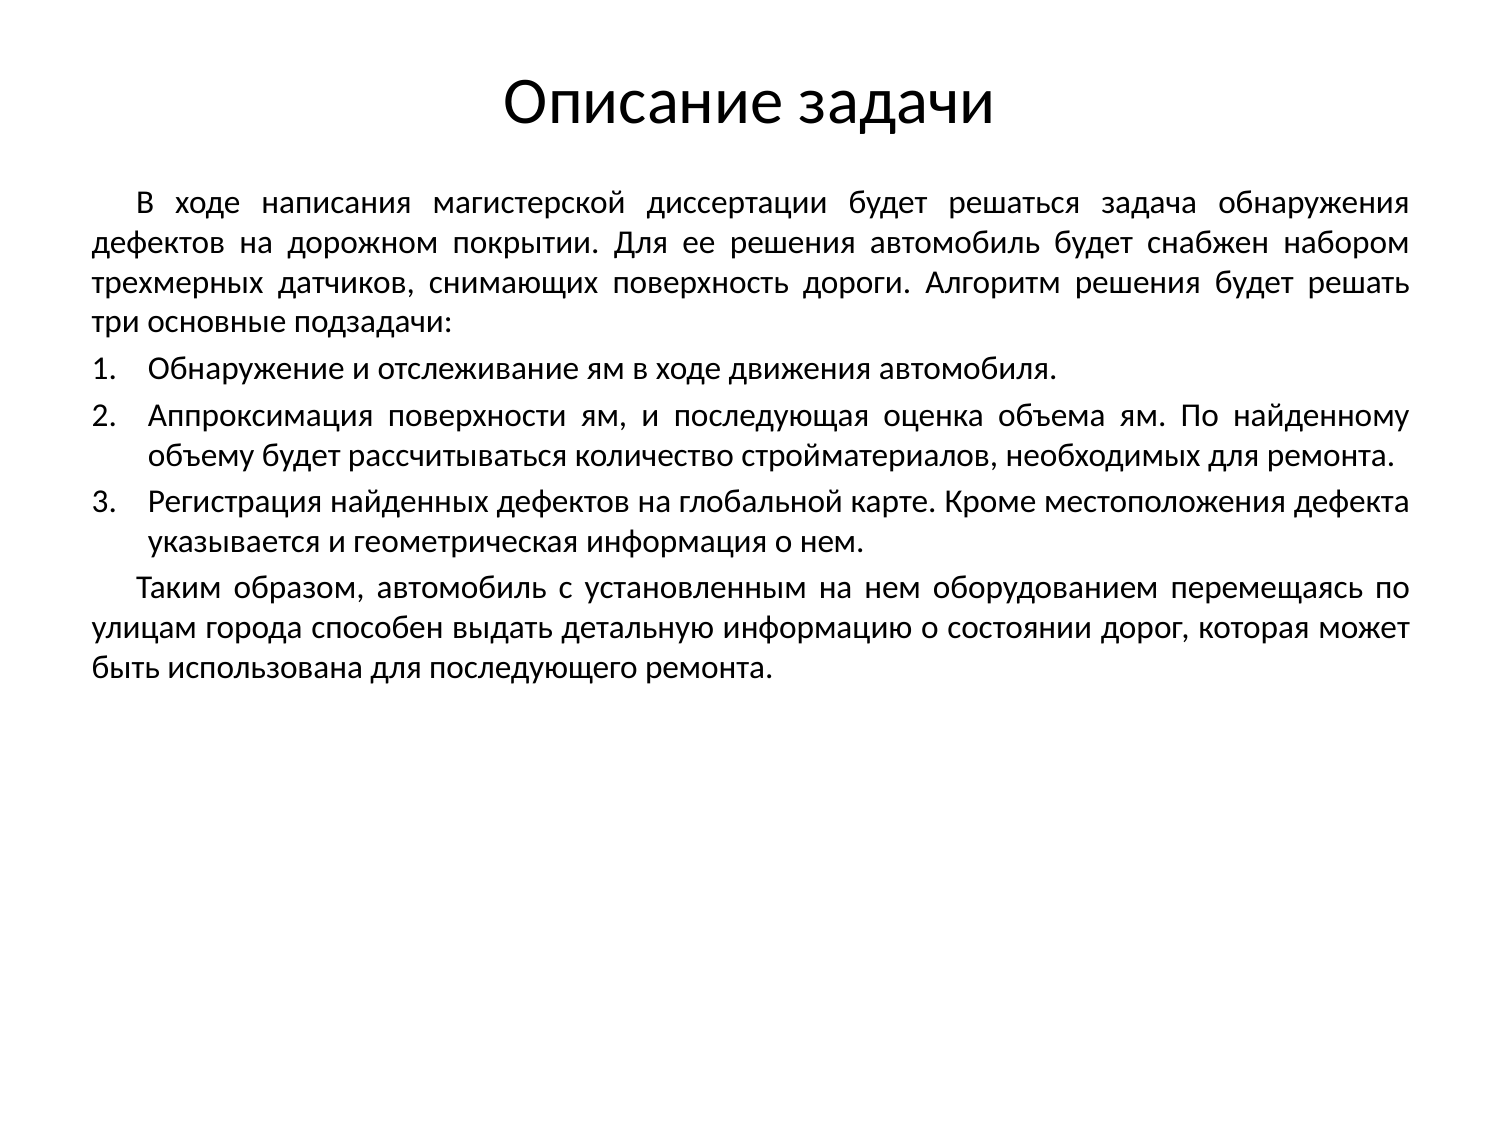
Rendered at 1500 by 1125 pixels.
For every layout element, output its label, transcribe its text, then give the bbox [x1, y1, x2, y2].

title Описание задачи [75, 45, 1425, 149]
list В ходе написания магистерской диссертации будет решаться задача обнаружения дефектов на дорожном покрытии. Для ее решения автомобиль будет снабжен набором трехмерных датчиков, снимающих поверхность дороги. Алгоритм решения будет решать три основные подзадачи: Обнаружение и отслеживание ям в ходе движения автомобиля. Аппроксимация поверхности ям, и последующая оценка объема ям. По найденному объему будет рассчитываться количество стройматериалов, необходимых для ремонта. Регистрация найденных дефектов на глобальной карте. Кроме местоположения дефекта указывается и геометрическая информация о нем. Таким образом, автомобиль с установленным на нем оборудованием перемещаясь по улицам города способен выдать детальную информацию о состоянии дорог, которая может быть использована для последующего ремонта. [76, 172, 1427, 953]
